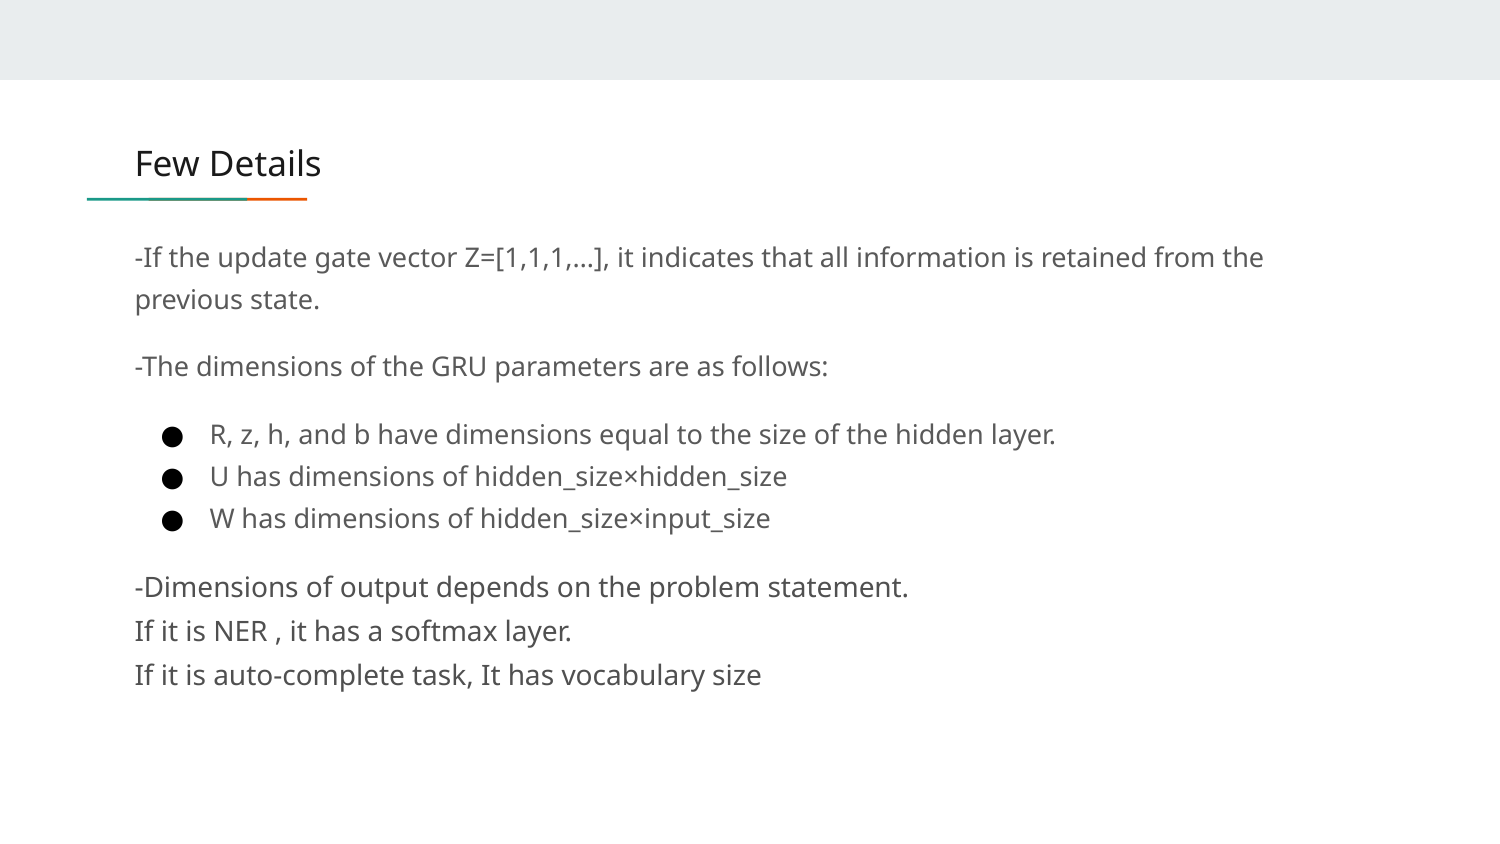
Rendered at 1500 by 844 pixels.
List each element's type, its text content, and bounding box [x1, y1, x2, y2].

list -If the update gate vector Z=[1,1,1,…], it indicates that all information is retained from the previous state. -The dimensions of the GRU parameters are as follows: R, z, h, and b have dimensions equal to the size of the hidden layer. U has dimensions of hidden_size×hidden_size W has dimensions of hidden_size×input_size -Dimensions of output depends on the problem statement. If it is NER , it has a softmax layer. If it is auto-complete task, It has vocabulary size [119, 218, 1381, 712]
title Few Details [119, 123, 1381, 202]
